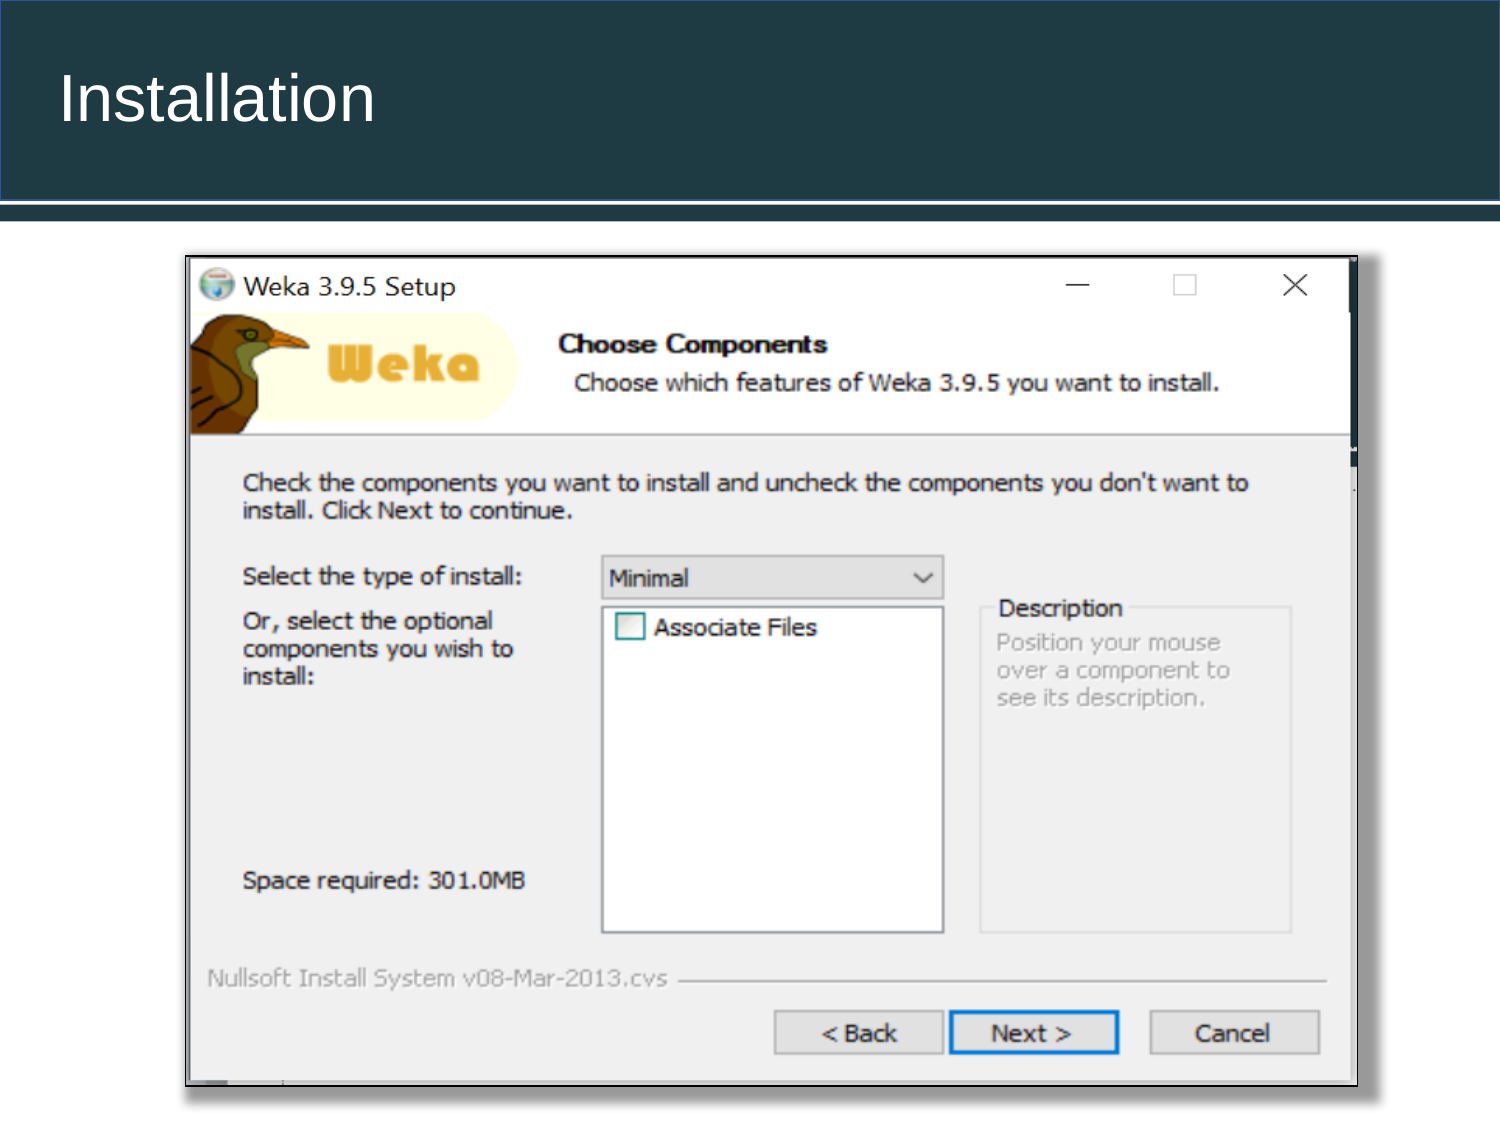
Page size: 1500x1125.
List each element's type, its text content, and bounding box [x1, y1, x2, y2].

title Installation [43, 0, 1500, 200]
picture [185, 256, 1358, 1086]
